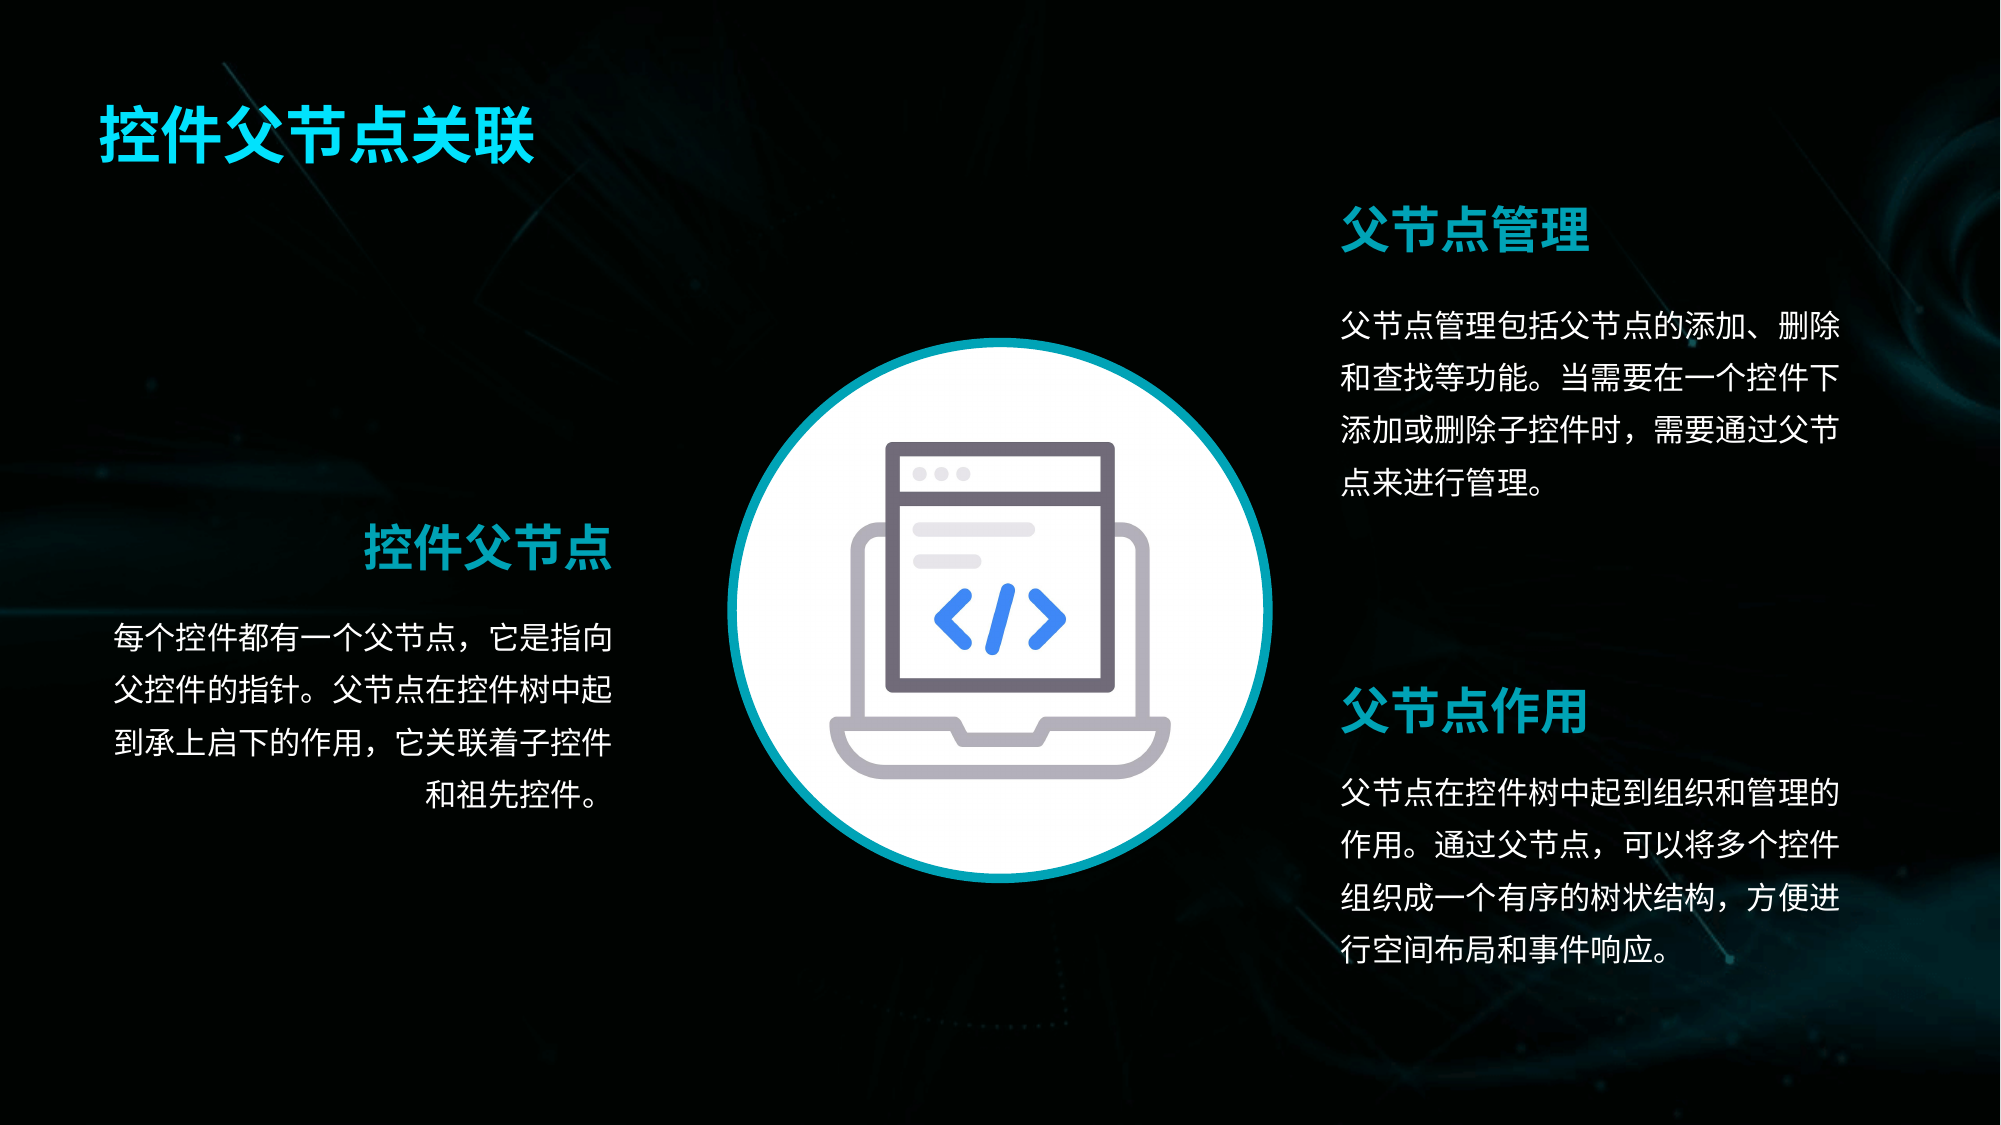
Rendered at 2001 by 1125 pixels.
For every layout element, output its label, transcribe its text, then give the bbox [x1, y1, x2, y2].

text_box 控件父节点关联 [78, 43, 1922, 194]
text_box 控件父节点 [88, 487, 633, 593]
text_box 父节点管理 [1322, 194, 1866, 283]
text_box 父节点在控件树中起到组织和管理的作用。通过父节点，可以将多个控件组织成一个有序的树状结构，方便进行空间布局和事件响应。 [1322, 748, 1866, 1009]
text_box 父节点作用 [1322, 659, 1866, 748]
text_box 父节点管理包括父节点的添加、删除和查找等功能。当需要在一个控件下添加或删除子控件时，需要通过父节点来进行管理。 [1322, 283, 1866, 541]
picture [0, 0, 2001, 1125]
text_box 每个控件都有一个父节点，它是指向父控件的指针。父节点在控件树中起到承上启下的作用，它关联着子控件和祖先控件。 [88, 593, 633, 853]
